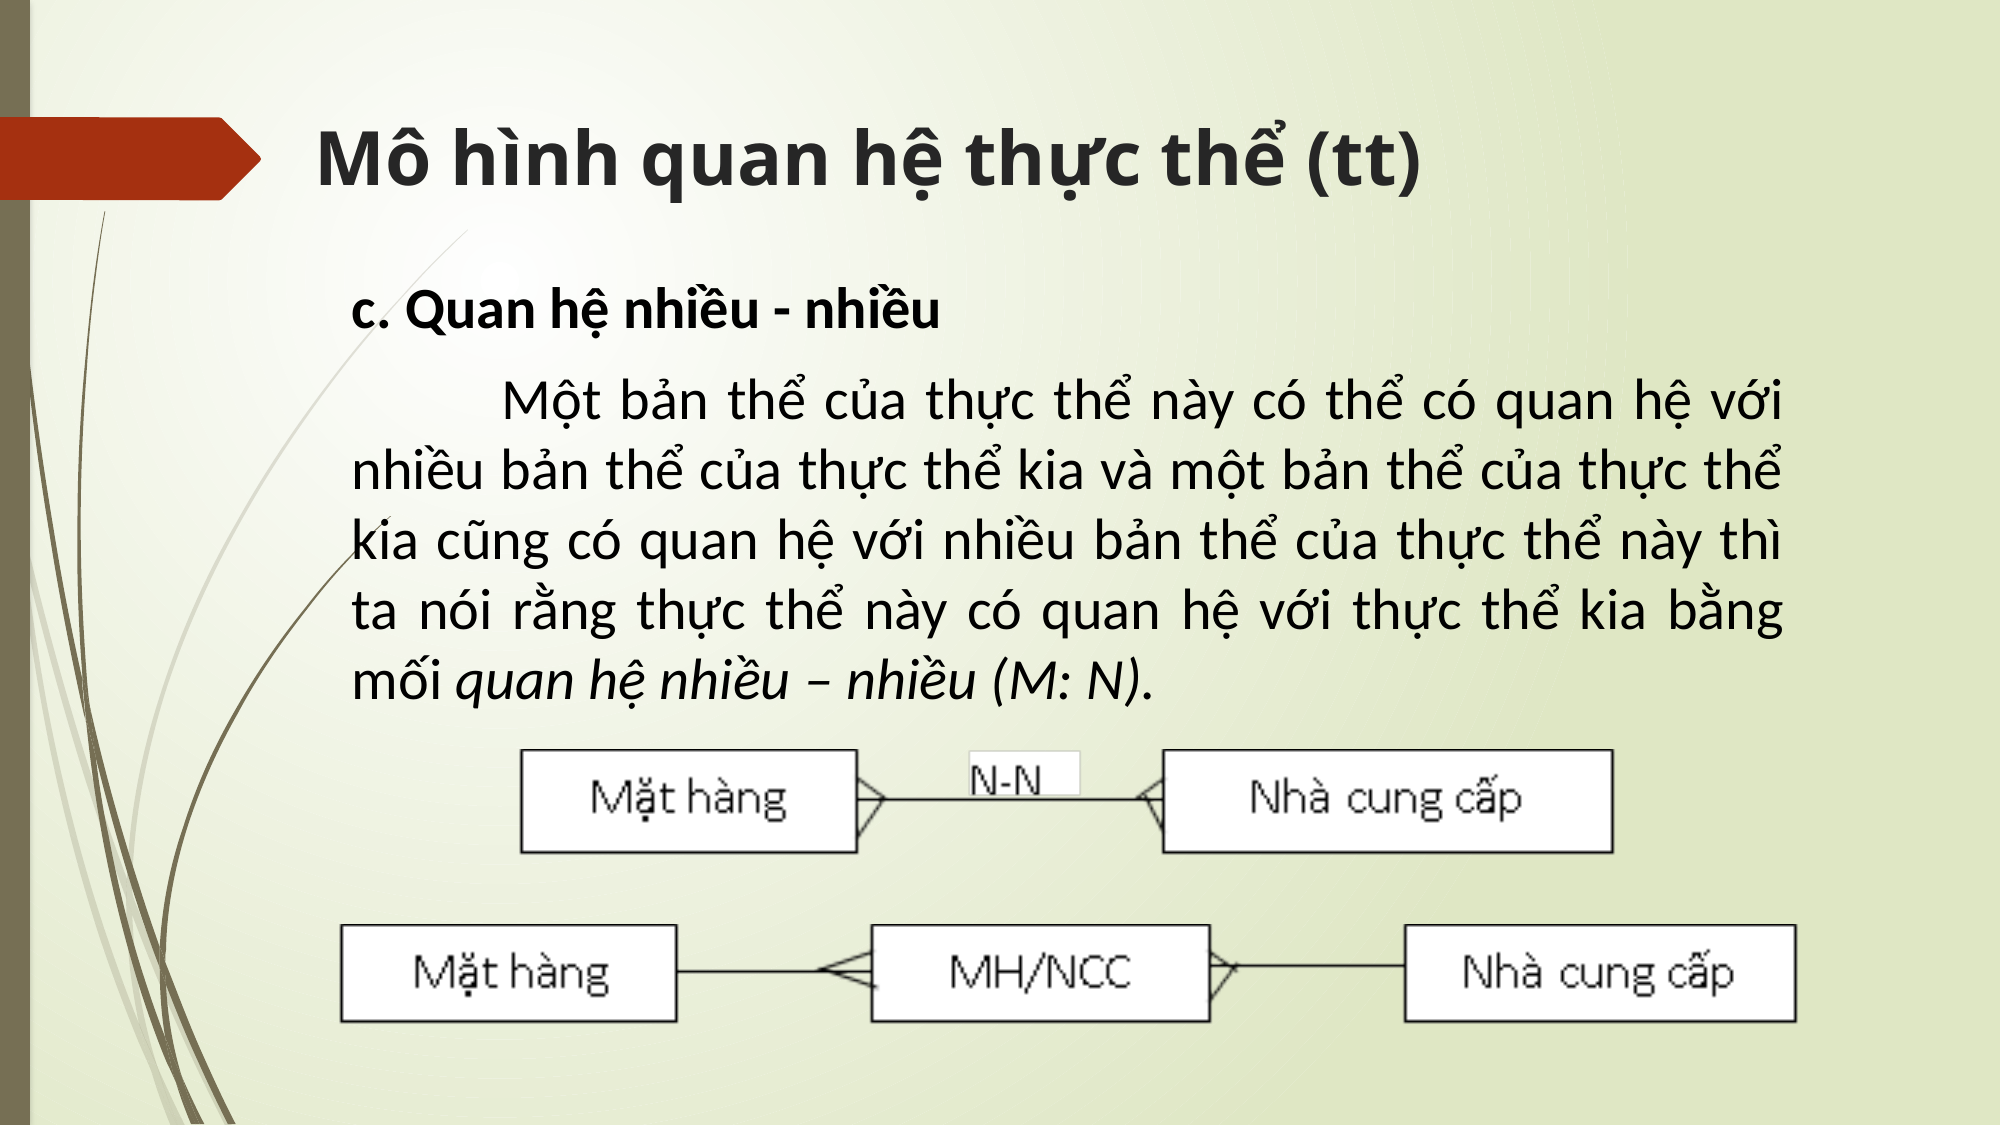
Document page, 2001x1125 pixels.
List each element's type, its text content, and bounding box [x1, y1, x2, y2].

picture [518, 749, 1618, 858]
picture [337, 924, 1802, 1028]
text_box Mô hình quan hệ thực thể (tt) [299, 103, 1762, 250]
list c. Quan hệ nhiều - nhiều Một bản thể của thực thể này có thể có quan hệ với nhiều bản thể của thực thể kia và một bản thể của thực thể kia cũng có quan hệ với nhiều bản thể của thực thể này thì ta nói rằng thực thể này có quan hệ với thực thể kia bằng mối quan hệ nhiều – nhiều (M: N). [336, 262, 1800, 883]
